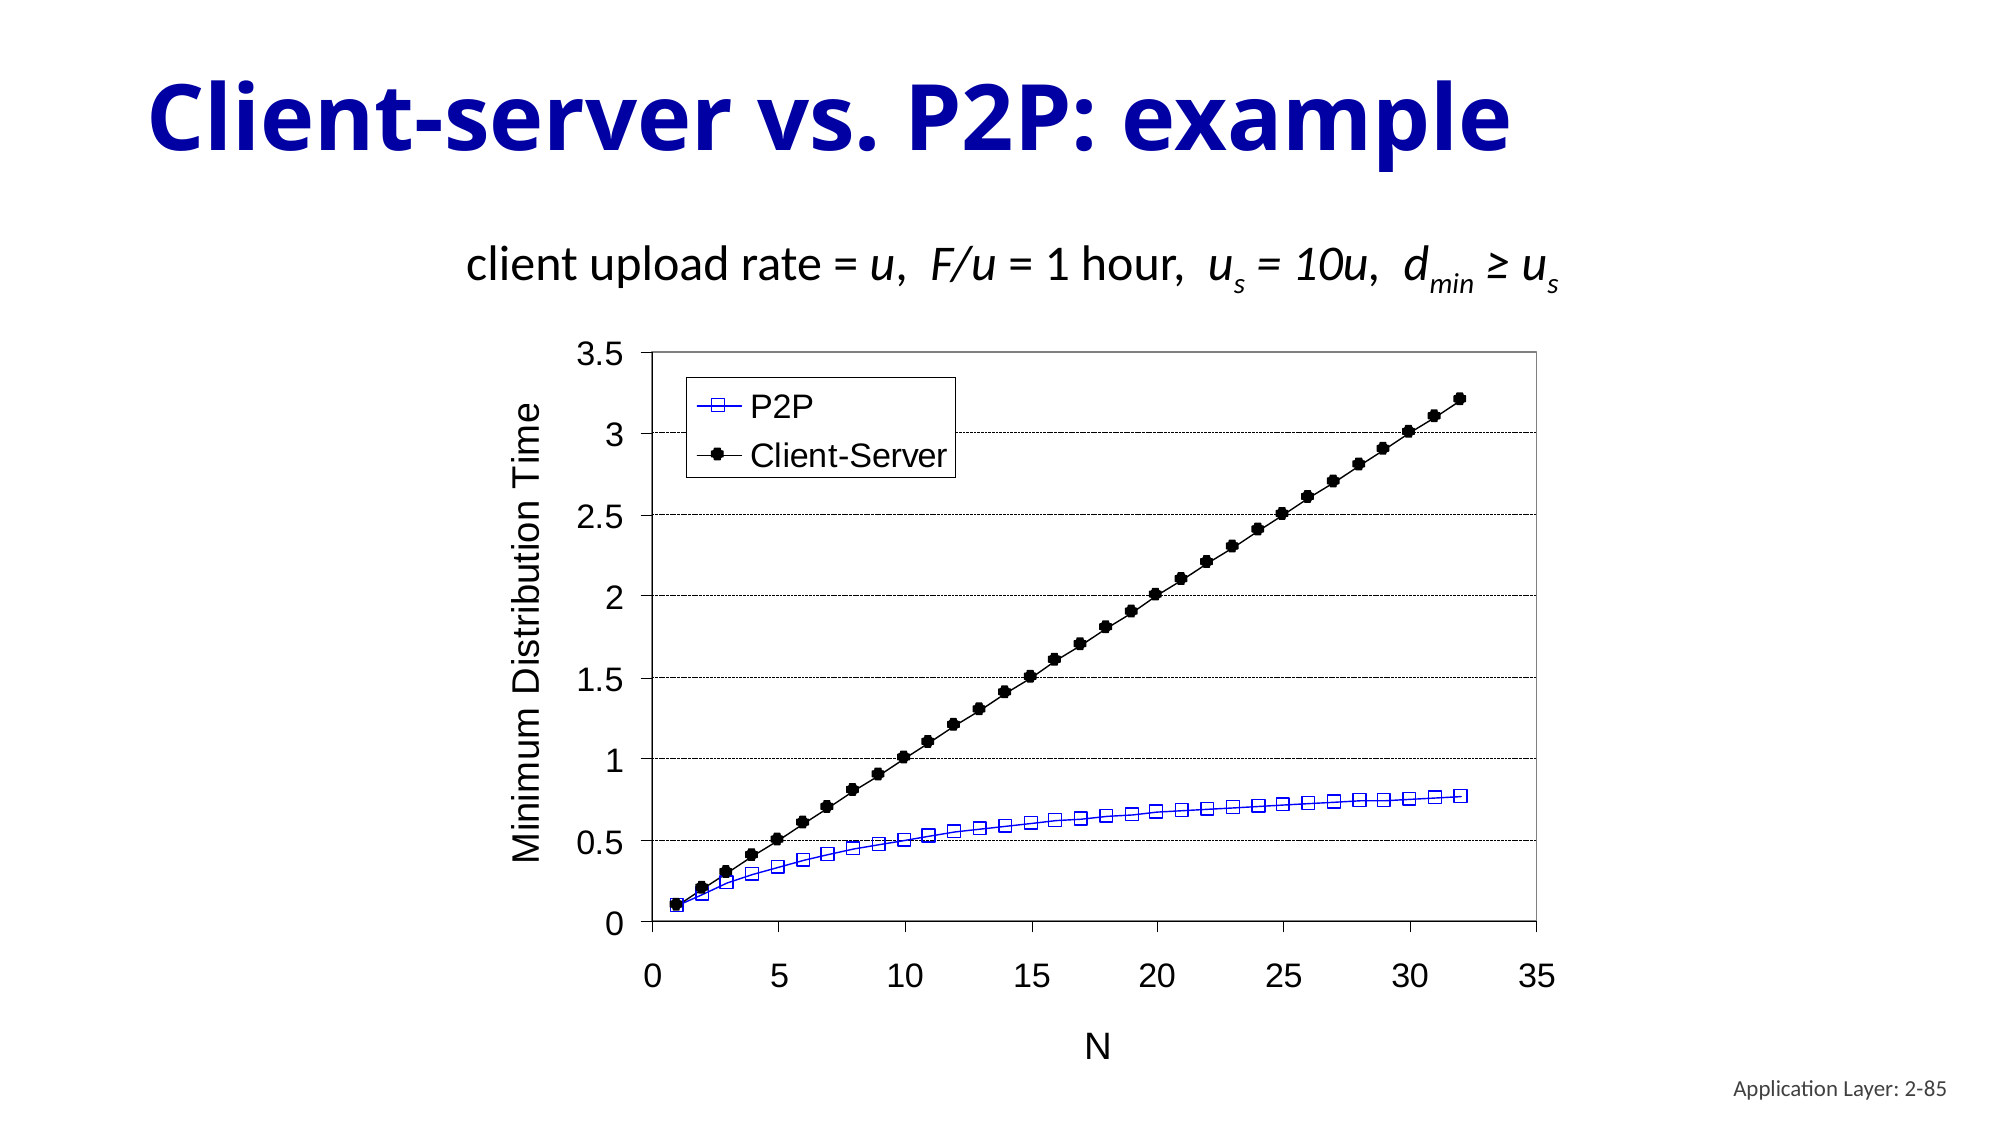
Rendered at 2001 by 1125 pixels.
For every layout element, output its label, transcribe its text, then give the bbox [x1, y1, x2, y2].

slide_number Application Layer: 2-85 [1512, 1056, 1963, 1117]
text_box client upload rate = u, F/u = 1 hour, us = 10u, dmin ≥ us [451, 223, 1679, 307]
title Client-server vs. P2P: example [131, 47, 1856, 195]
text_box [488, 300, 1642, 1087]
